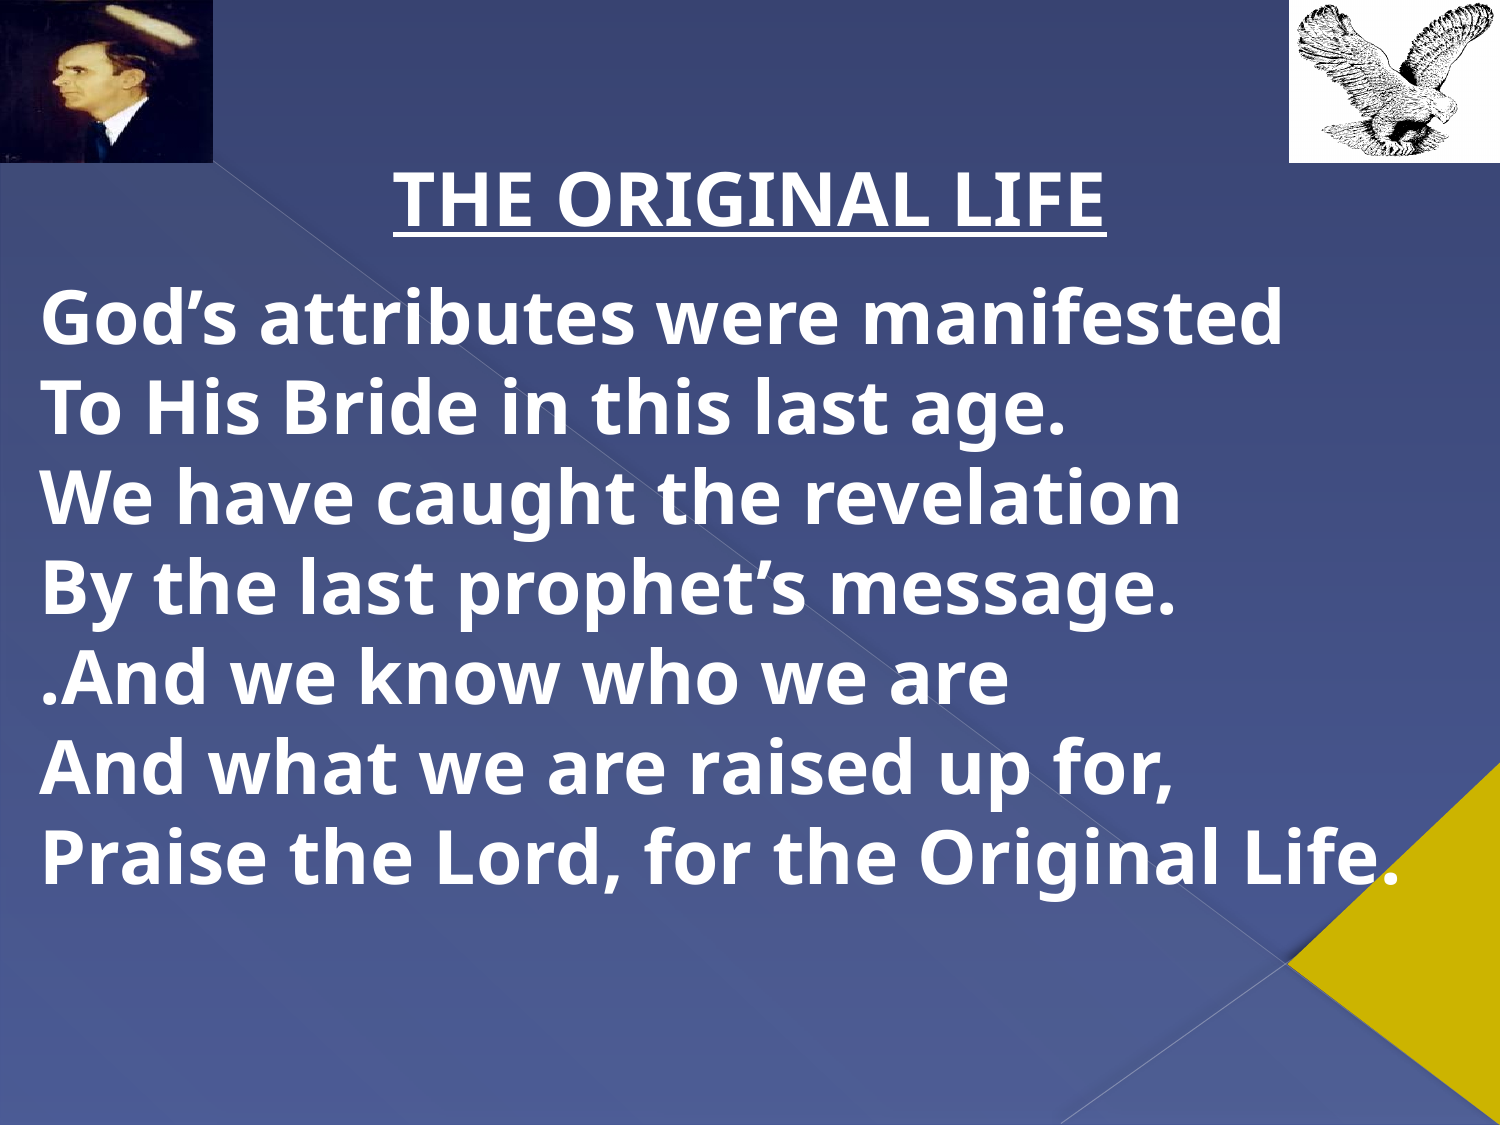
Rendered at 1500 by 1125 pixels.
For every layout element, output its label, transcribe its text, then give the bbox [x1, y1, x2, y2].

text_box God’s attributes were manifested To His Bride in this last age. We have caught the revelation By the last prophet’s message. .And we know who we are And what we are raised up for, Praise the Lord, for the Original Life. [24, 262, 1500, 908]
picture [0, 0, 213, 163]
text_box [1285, 908, 1500, 1125]
picture [1288, 0, 1500, 163]
text_box THE ORIGINAL LIFE [0, 143, 1500, 249]
